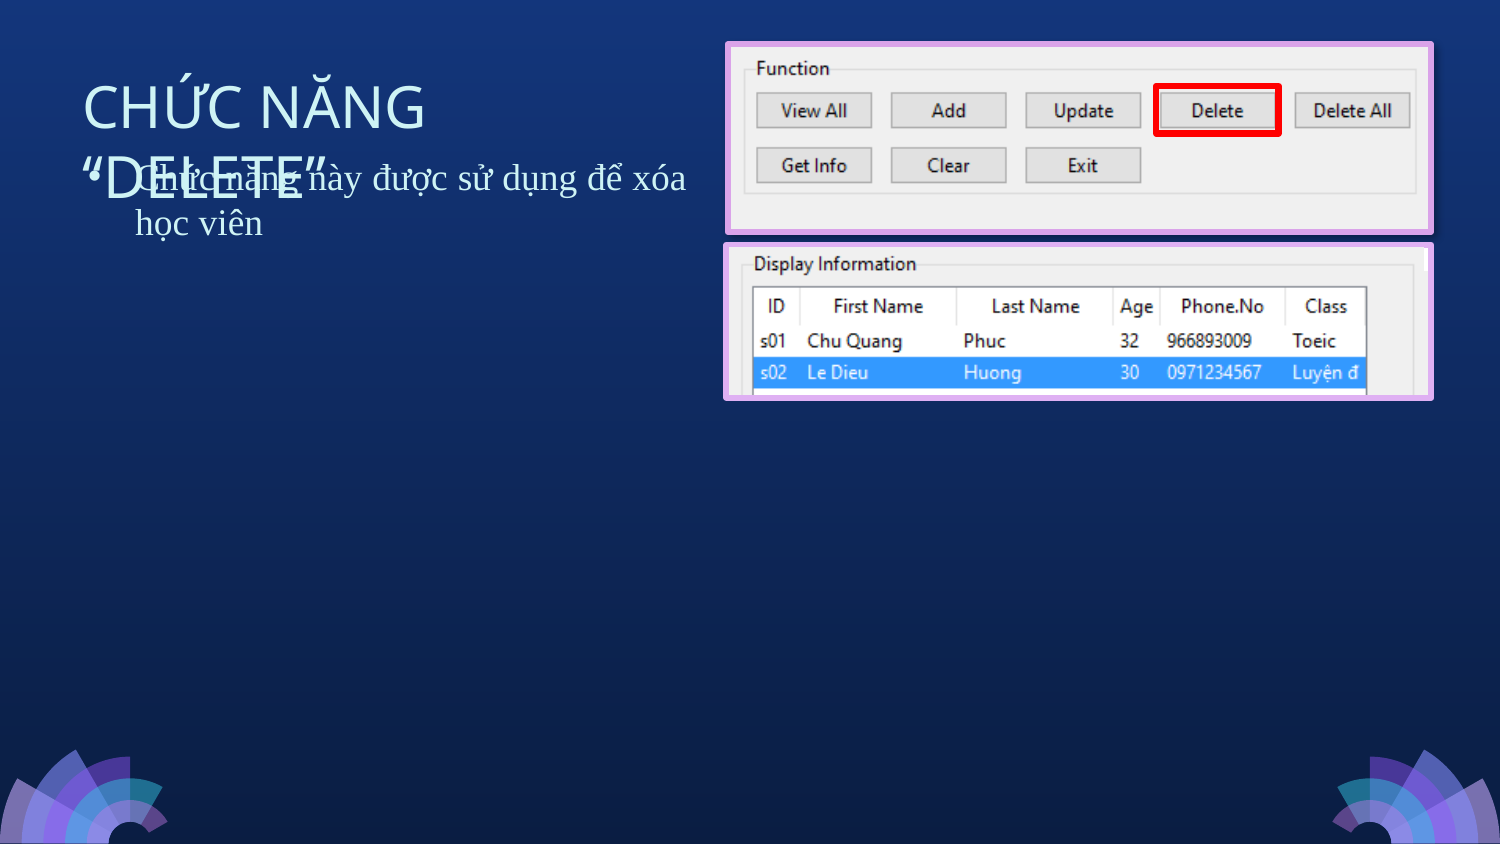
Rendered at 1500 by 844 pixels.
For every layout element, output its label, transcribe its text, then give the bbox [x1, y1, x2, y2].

picture [730, 47, 1428, 229]
picture [729, 247, 1429, 395]
text_box Chức năng này được sử dụng để xóa học viên [61, 138, 703, 737]
title CHỨC NĂNG “DELETE” [67, 54, 676, 136]
